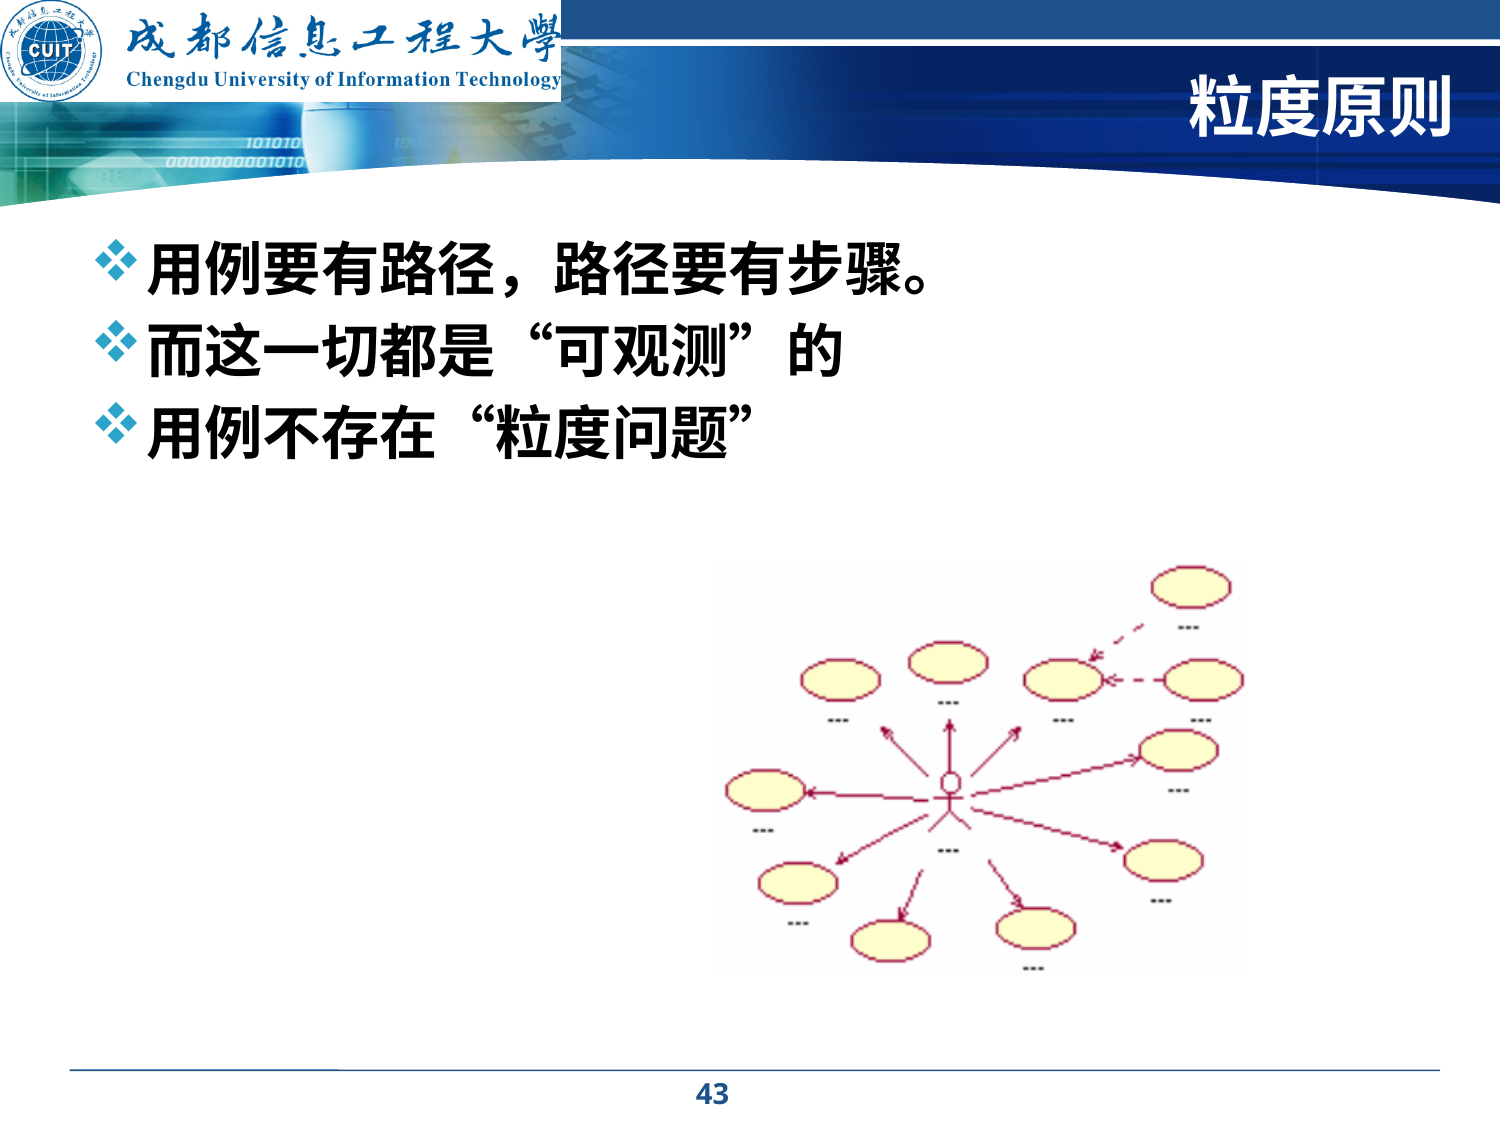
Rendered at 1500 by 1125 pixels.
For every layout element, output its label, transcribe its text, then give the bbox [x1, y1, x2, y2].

title 粒度原则 [182, 54, 1471, 155]
list 用例要有路径，路径要有步骤。 而这一切都是“可观测”的 用例不存在“粒度问题” [74, 224, 1426, 1059]
picture [714, 562, 1248, 977]
slide_number 43 [537, 1067, 888, 1118]
picture [0, 0, 1500, 206]
